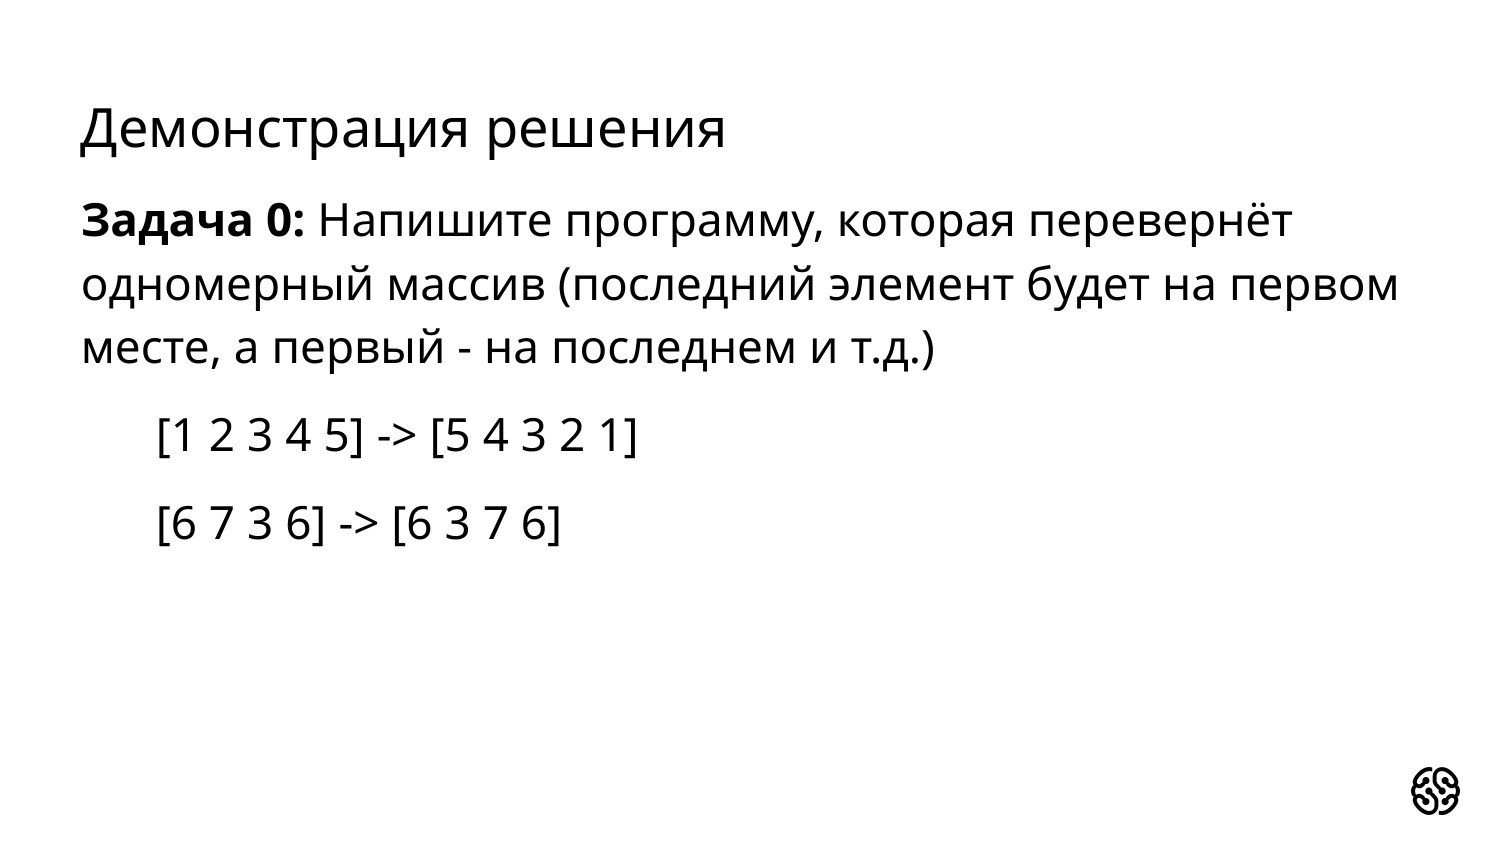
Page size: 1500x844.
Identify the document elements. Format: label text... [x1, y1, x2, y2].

picture [1411, 767, 1460, 815]
title Демонстрация решения Задача 0: Напишите программу, которая перевернёт одномерный массив (последний элемент будет на первом месте, а первый - на последнем и т.д.) [1 2 3 4 5] -> [5 4 3 2 1] [6 7 3 6] -> [6 3 7 6] [80, 92, 1437, 650]
